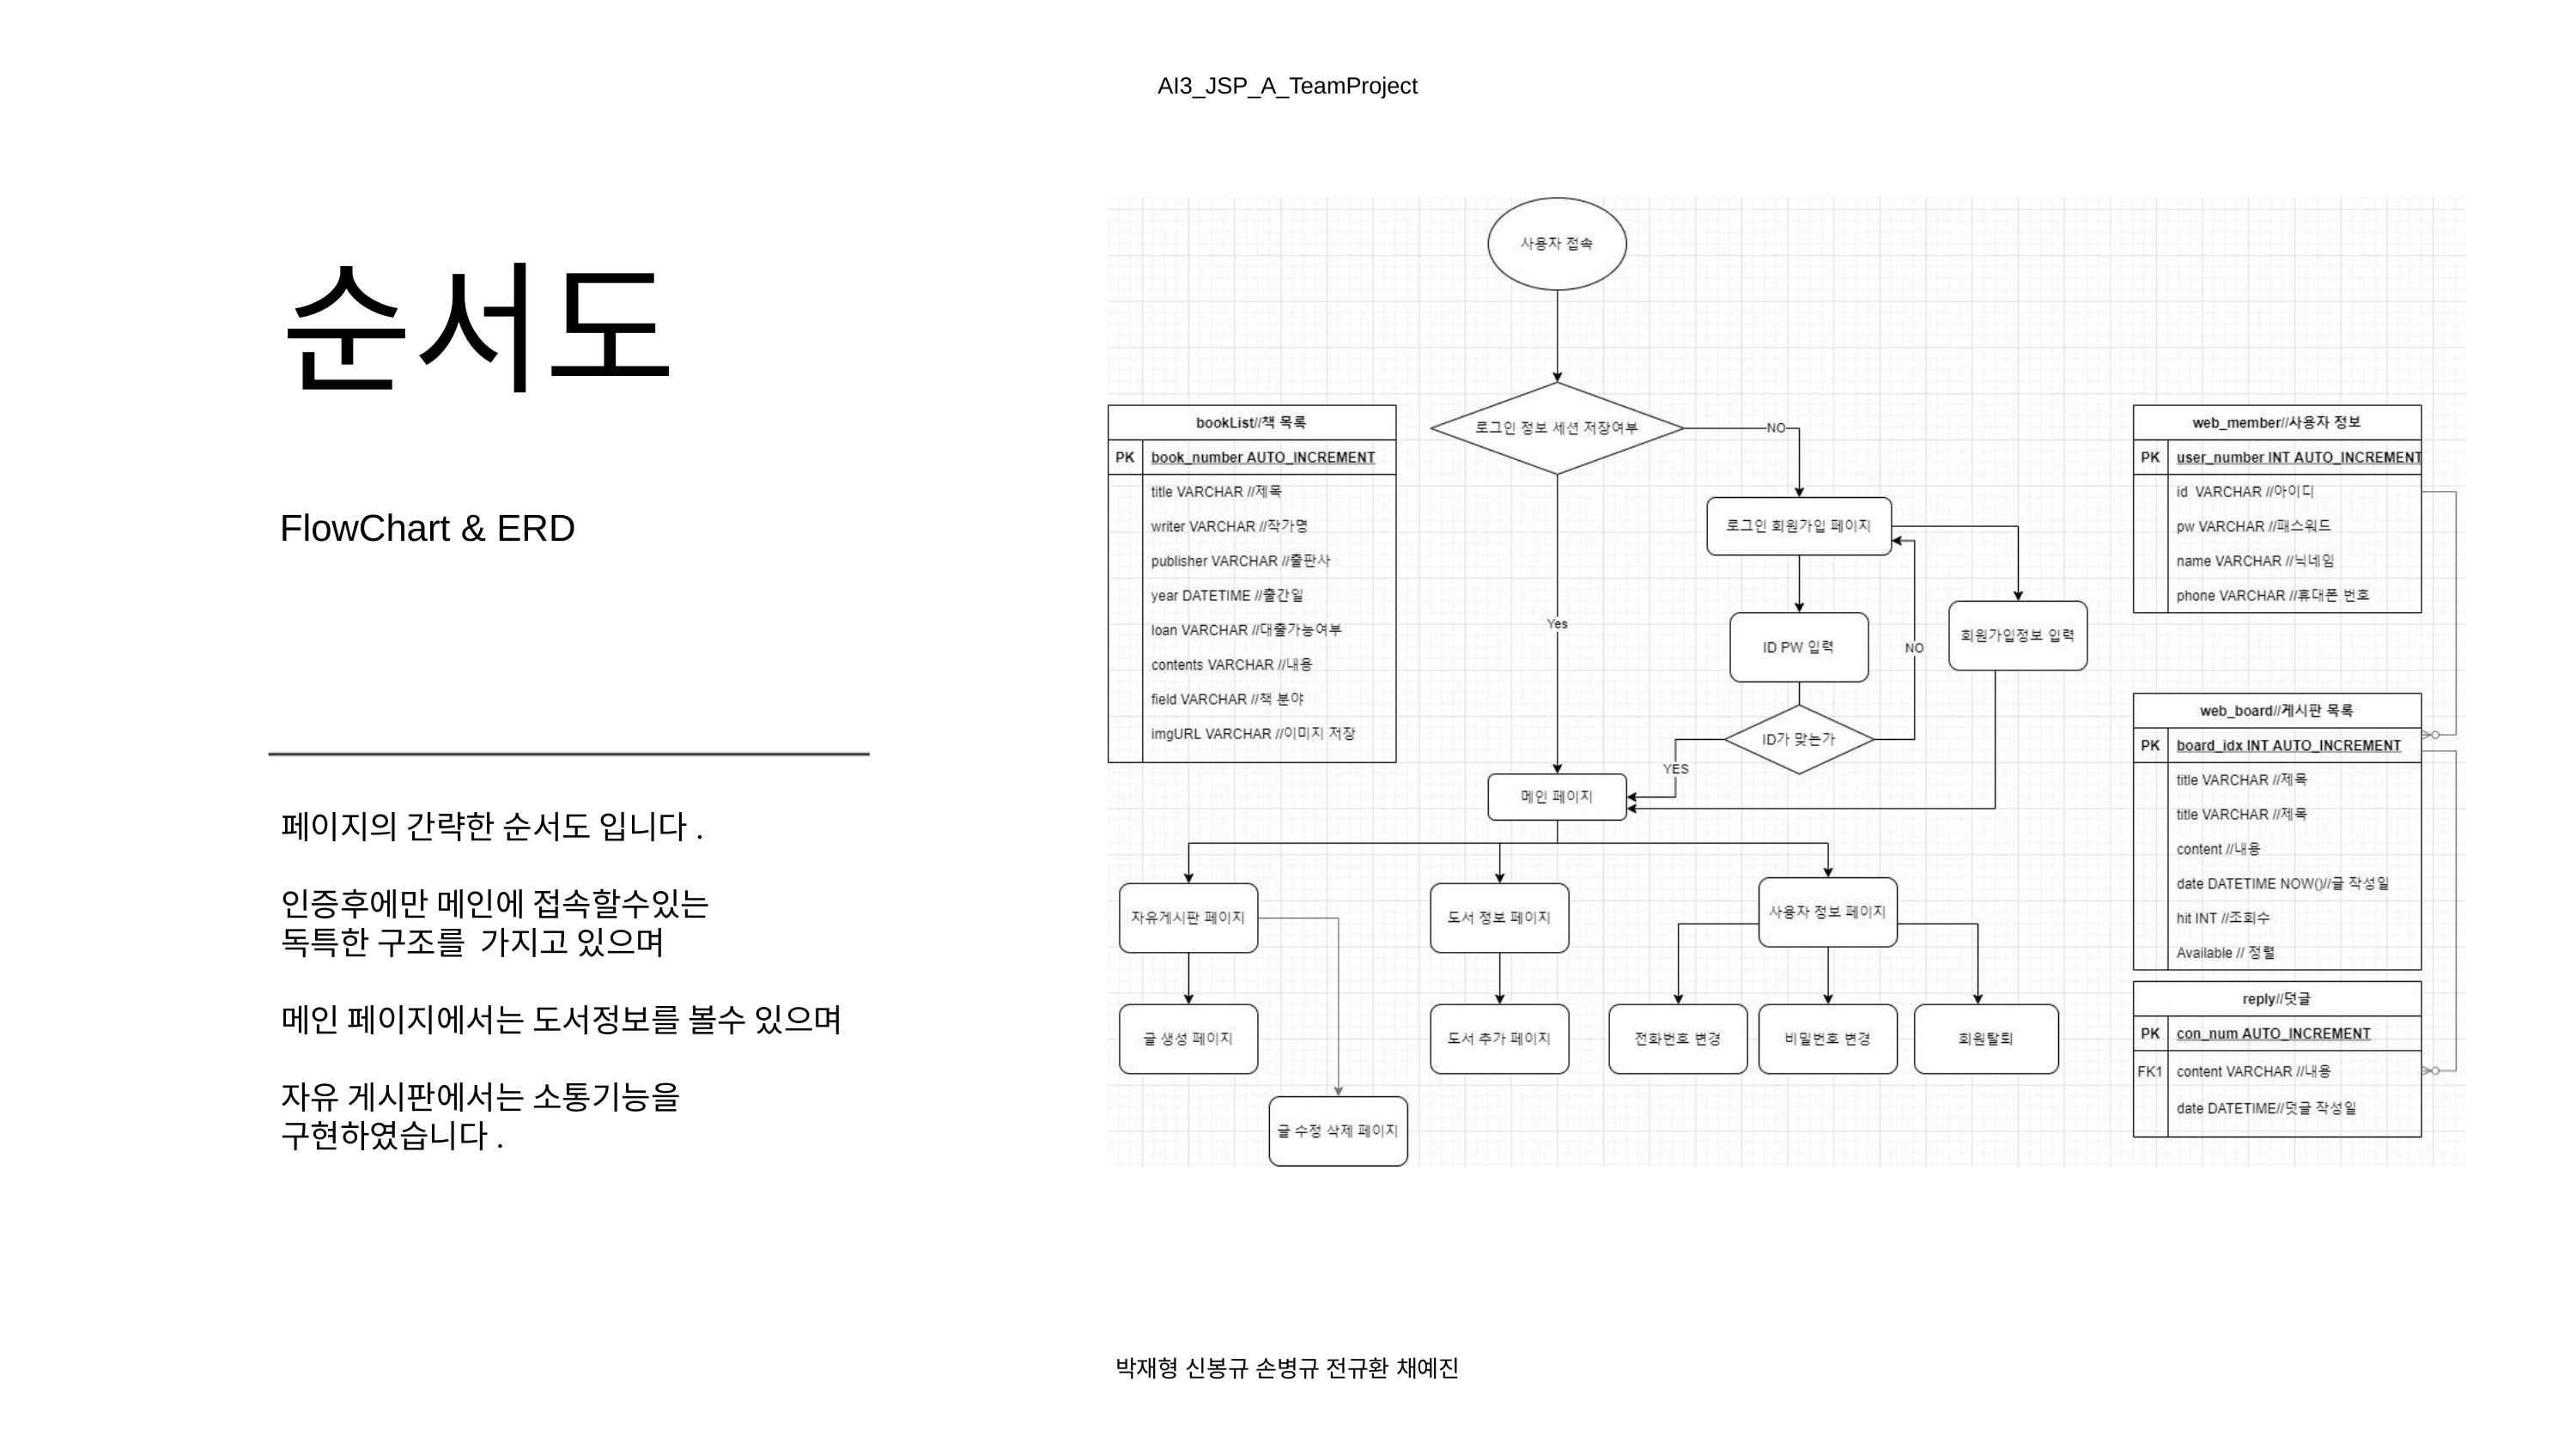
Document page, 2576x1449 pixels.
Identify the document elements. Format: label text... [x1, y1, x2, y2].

picture [1108, 197, 2467, 1167]
text_box 순서도 [268, 231, 1103, 416]
text_box 박재형 신봉규 손병규 전규환 채예진 [197, 1348, 2379, 1445]
text_box FlowChart & ERD [266, 496, 1103, 555]
text_box AI3_JSP_A_TeamProject [197, 64, 2379, 133]
text_box 페이지의 간략한 순서도 입니다. 인증후에만 메인에 접속할수있는 독특한 구조를 가지고 있으며 메인 페이지에서는 도서정보를 볼수 있으며 자유 게시판에서는 소통기능을 구현하였습니다. [268, 800, 1103, 1161]
picture [268, 749, 870, 759]
